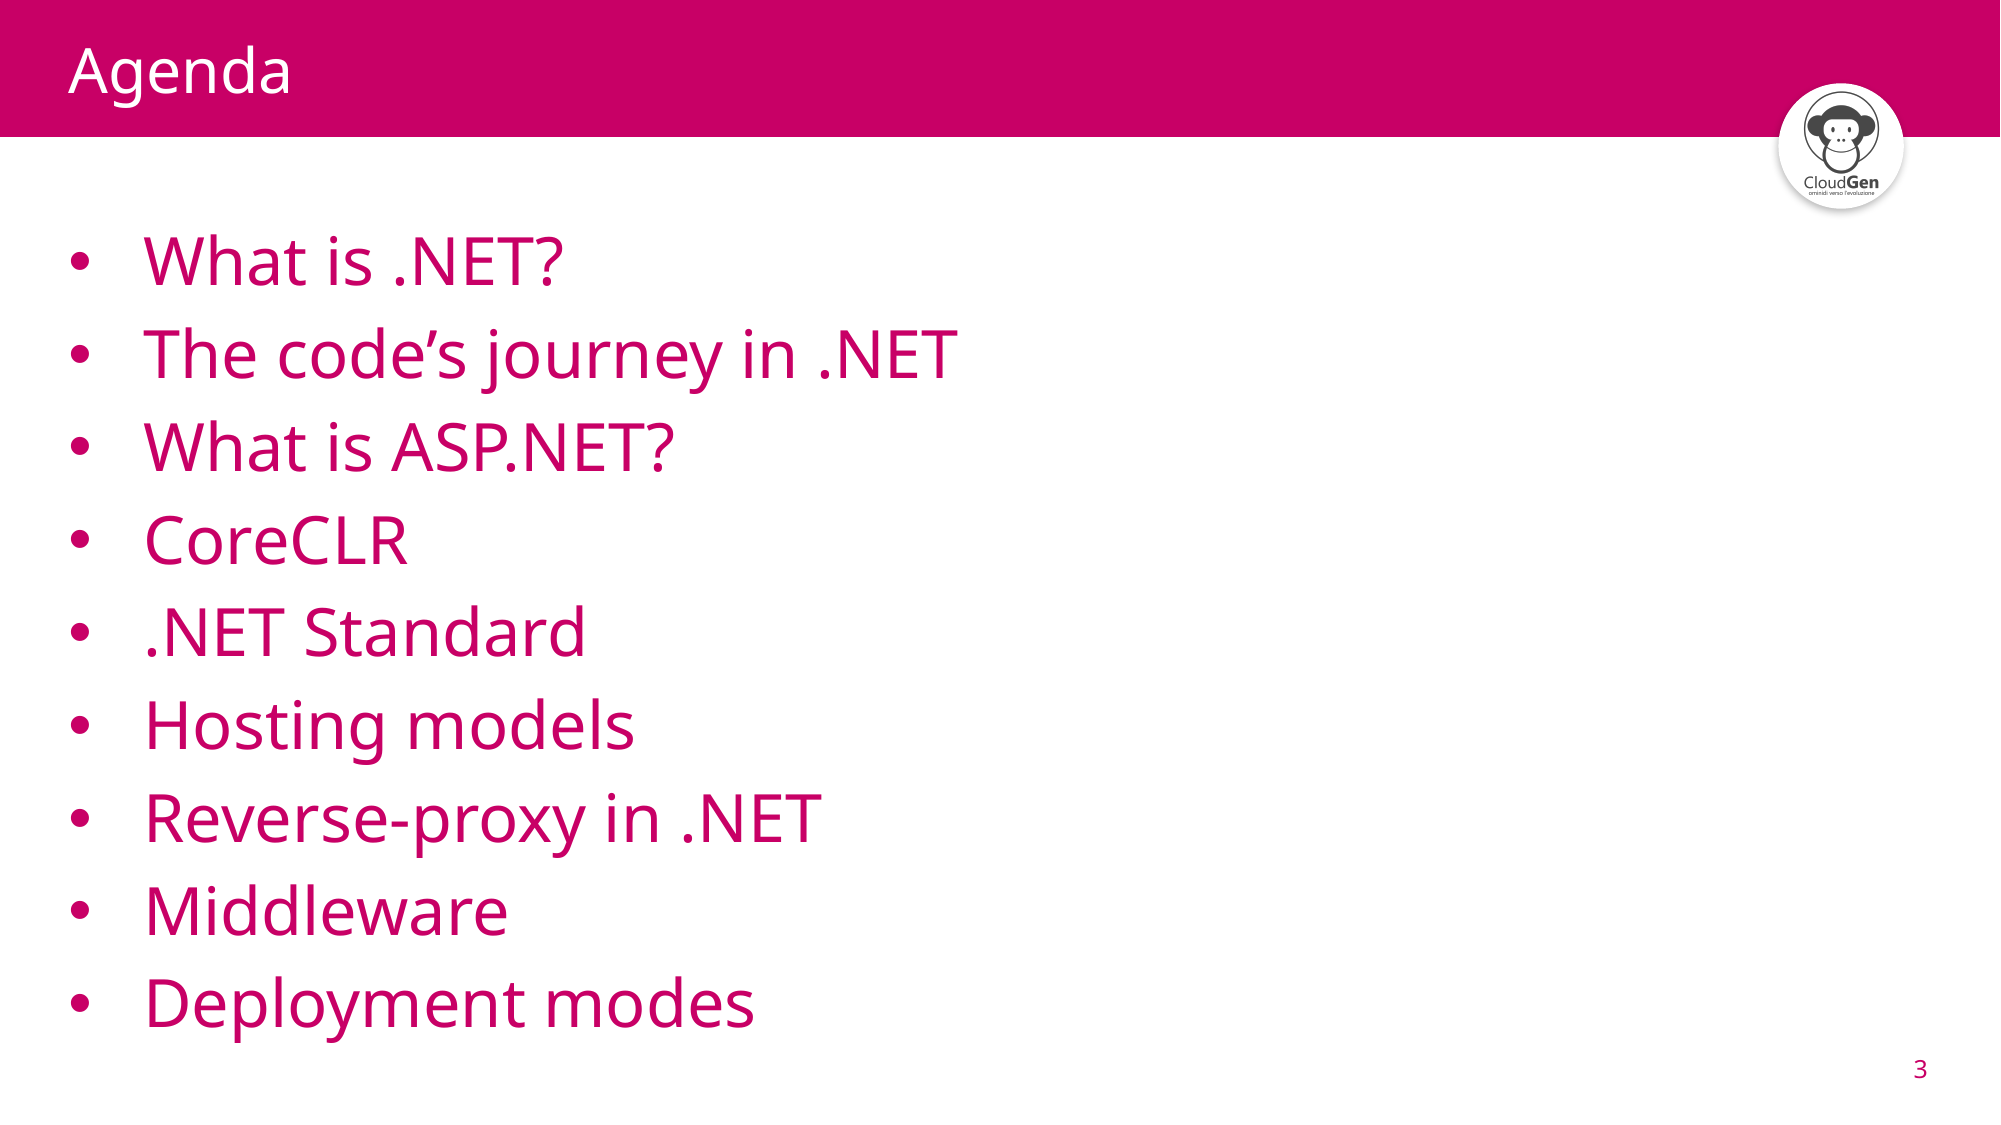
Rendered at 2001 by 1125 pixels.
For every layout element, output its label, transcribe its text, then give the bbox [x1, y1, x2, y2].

title Agenda [53, 22, 1863, 126]
list What is .NET? The code’s journey in .NET What is ASP.NET? CoreCLR .NET Standard Hosting models Reverse-proxy in .NET Middleware Deployment modes [53, 220, 1863, 1103]
picture [1785, 86, 1897, 197]
